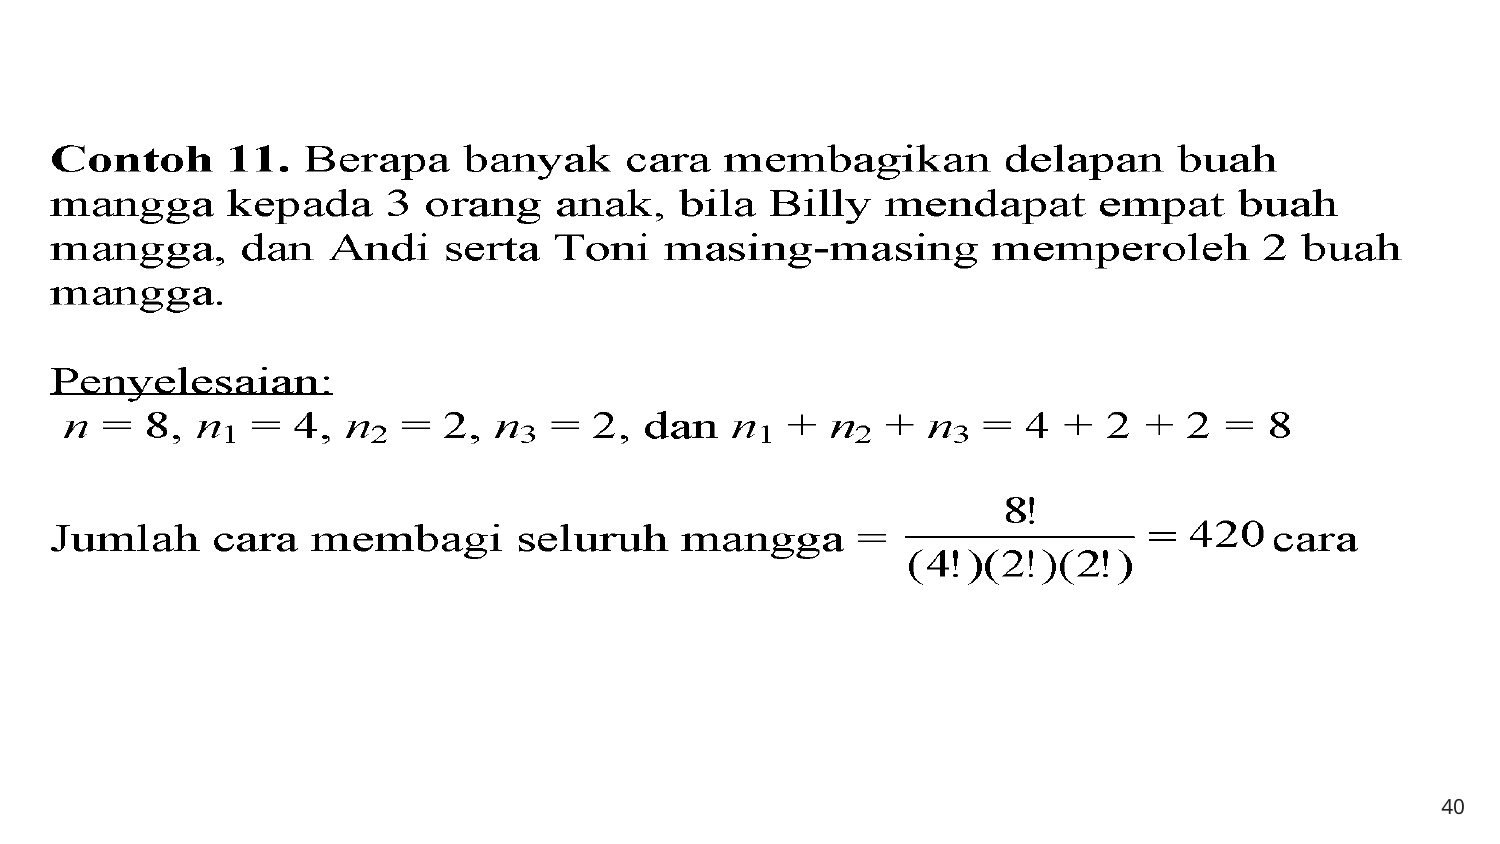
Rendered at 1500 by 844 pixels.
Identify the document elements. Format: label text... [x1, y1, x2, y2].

slide_number 40 [1389, 764, 1480, 830]
picture [49, 130, 1438, 590]
